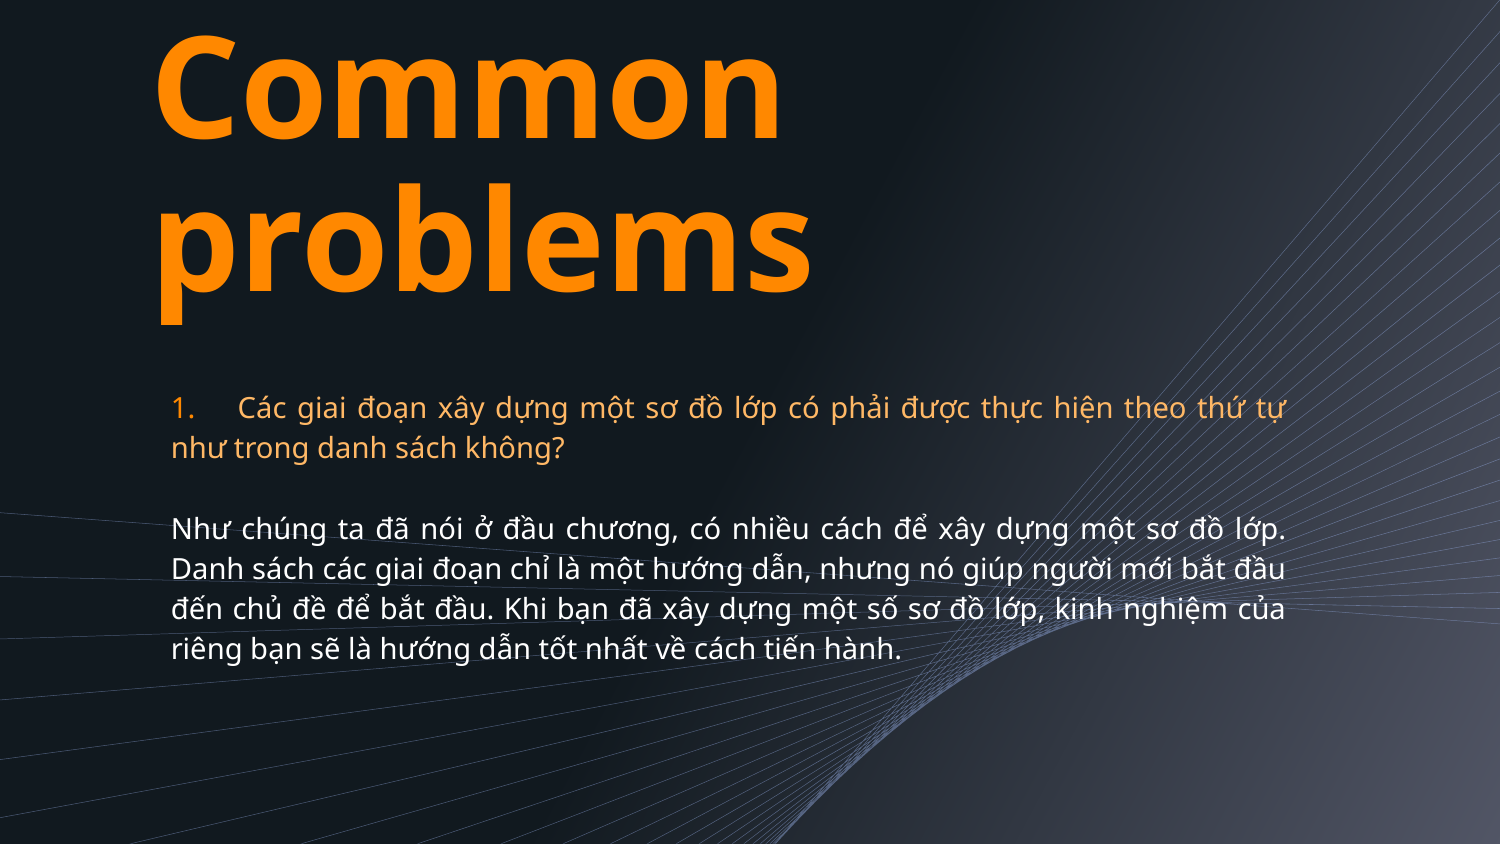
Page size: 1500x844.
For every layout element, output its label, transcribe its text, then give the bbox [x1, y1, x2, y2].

title Common problems [150, 134, 1338, 322]
subtitle 1. Các giai đoạn xây dựng một sơ đồ lớp có phải được thực hiện theo thứ tự như trong danh sách không? Như chúng ta đã nói ở đầu chương, có nhiều cách để xây dựng một sơ đồ lớp. Danh sách các giai đoạn chỉ là một hướng dẫn, nhưng nó giúp người mới bắt đầu đến chủ đề để bắt đầu. Khi bạn đã xây dựng một số sơ đồ lớp, kinh nghiệm của riêng bạn sẽ là hướng dẫn tốt nhất về cách tiến hành. [150, 384, 1288, 735]
